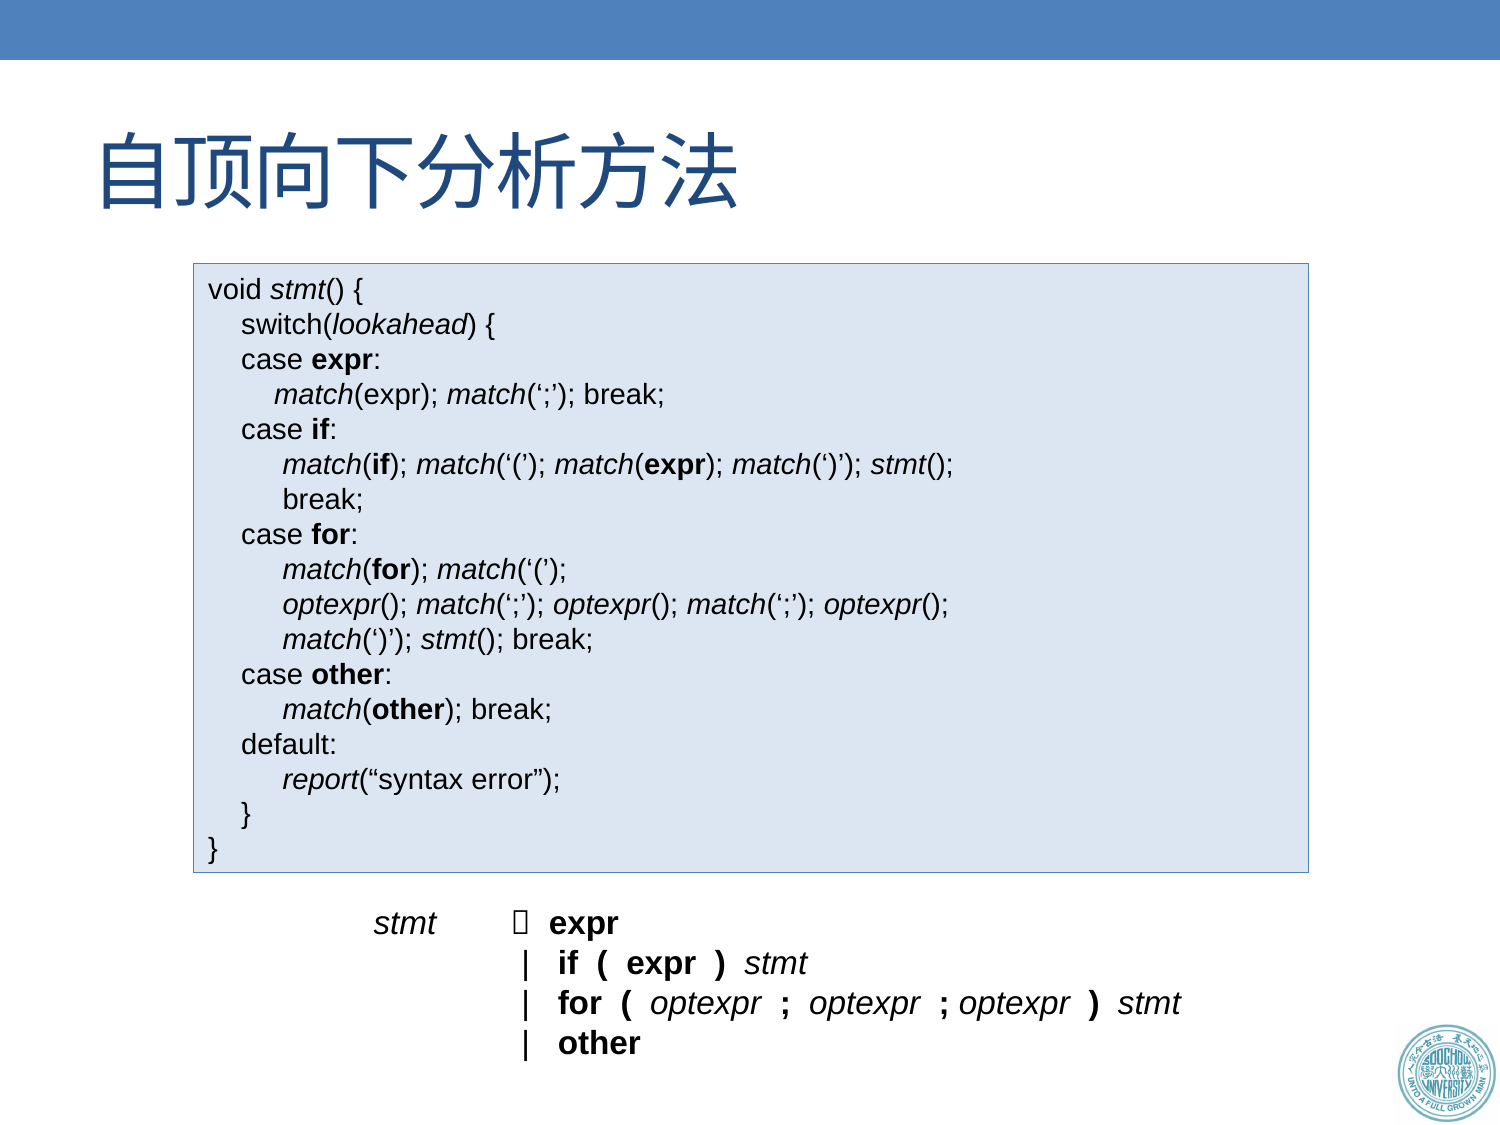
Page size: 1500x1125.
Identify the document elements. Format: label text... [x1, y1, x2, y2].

text_box stmt  expr | if ( expr ) stmt | for ( optexpr ; optexpr ; optexpr ) stmt | other [133, 893, 1425, 1109]
title 自顶向下分析方法 [75, 87, 1425, 250]
text_box void stmt() { switch(lookahead) { case expr: match(expr); match(‘;’); break; case if: match(if); match(‘(’); match(expr); match(‘)’); stmt(); break; case for: match(for); match(‘(’); optexpr(); match(‘;’); optexpr(); match(‘;’); optexpr(); match(‘)’); stmt(); break; case other: match(other); break; default: report(“syntax error”); } } [193, 263, 1309, 873]
